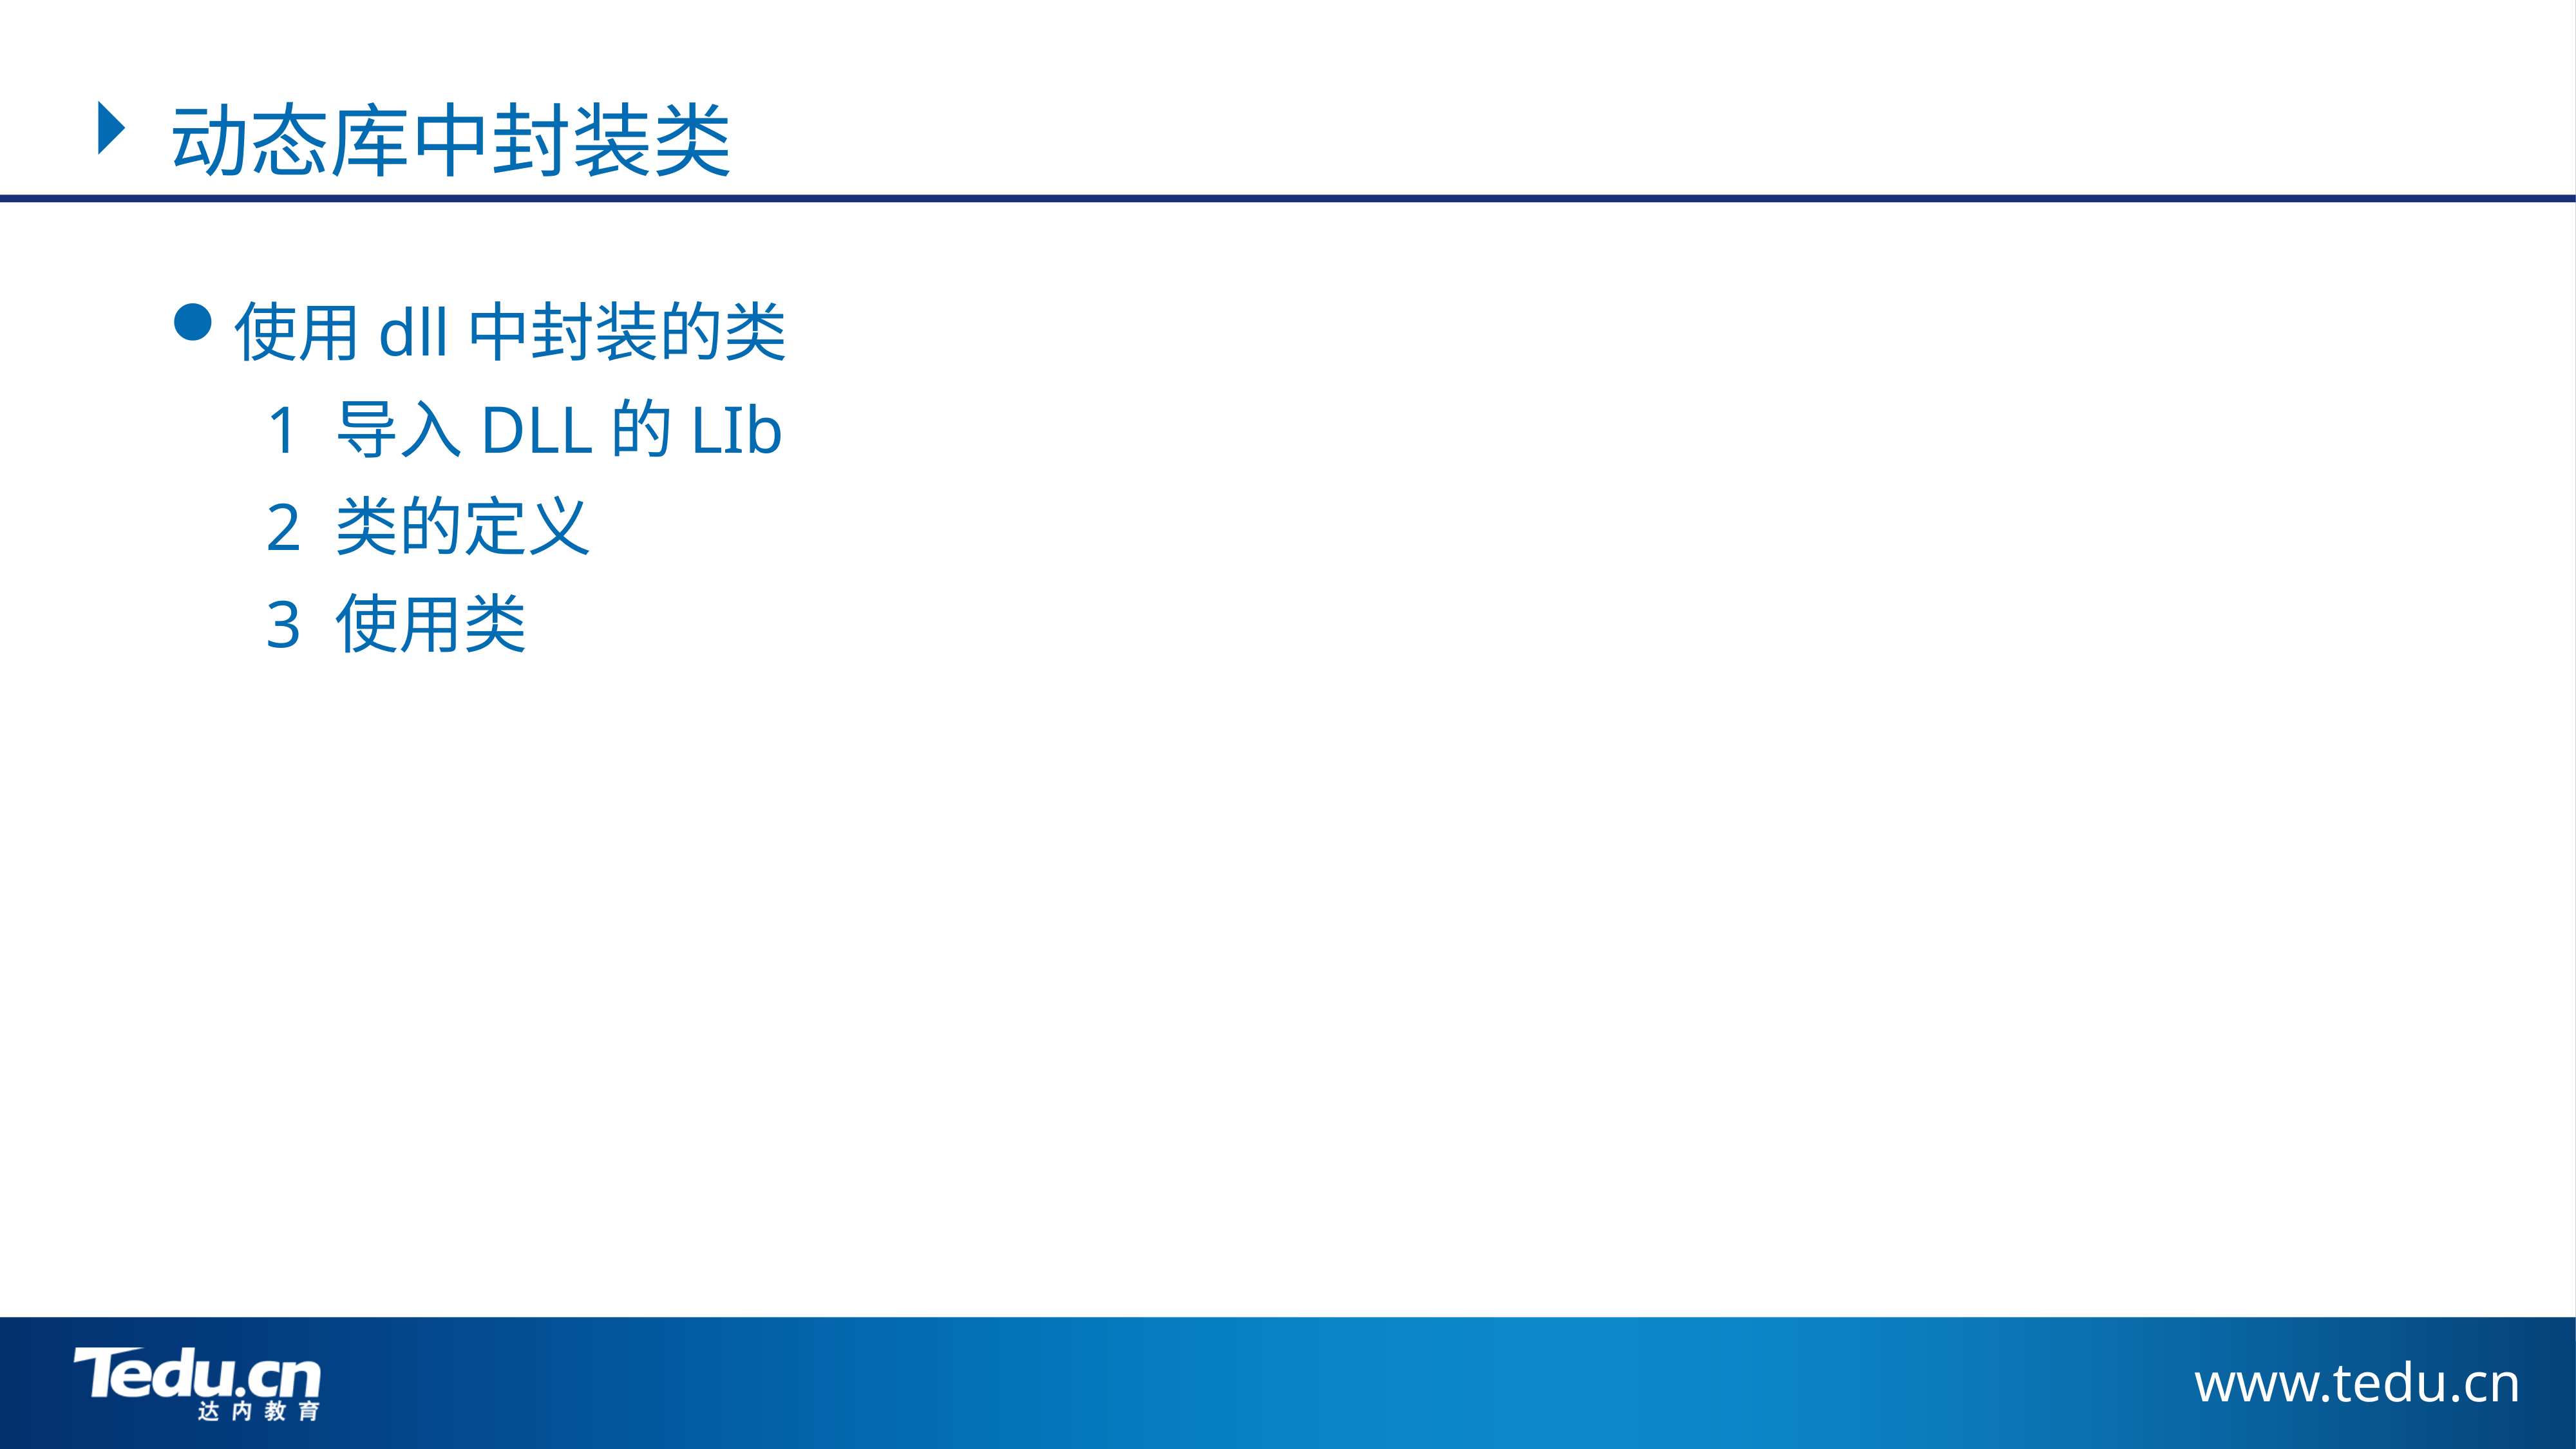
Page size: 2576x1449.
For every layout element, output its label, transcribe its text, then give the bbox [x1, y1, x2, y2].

list 使用dll中封装的类 1 导入DLL的LIb 2 类的定义 3 使用类 [159, 286, 2550, 1217]
list 动态库中封装类 [159, 37, 2528, 176]
picture [1639, 1318, 2576, 1449]
picture [0, 1318, 1633, 1449]
